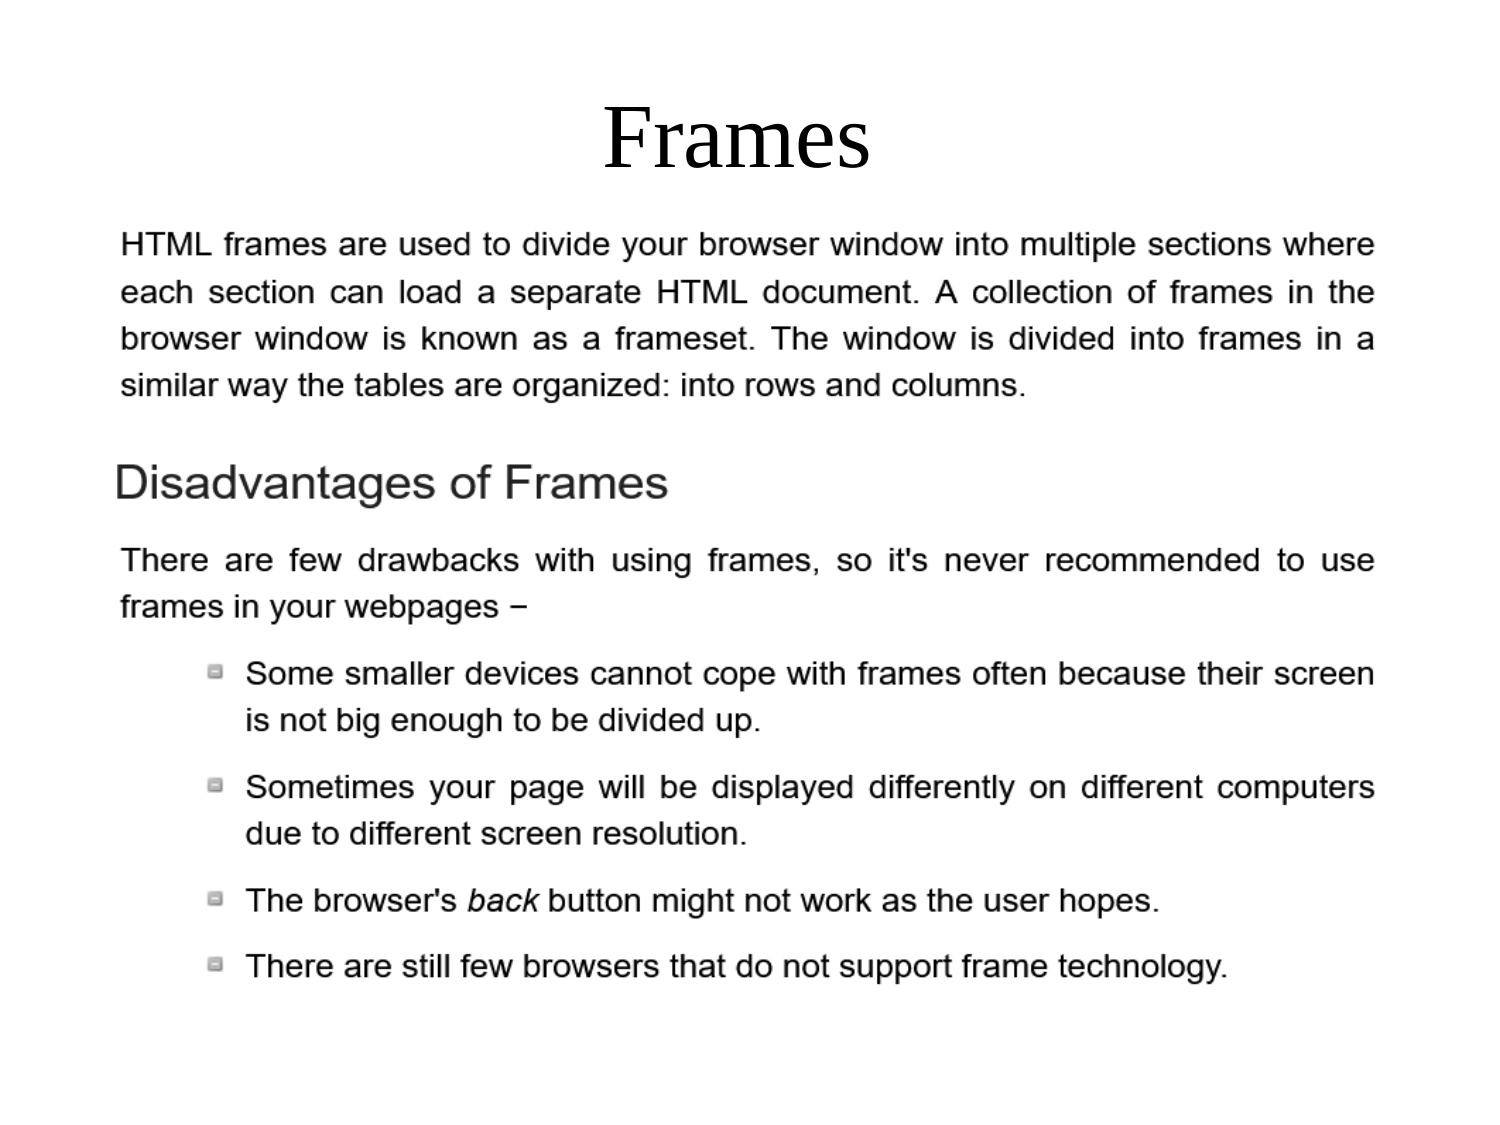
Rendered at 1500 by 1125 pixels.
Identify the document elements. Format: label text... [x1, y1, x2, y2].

title Frames [99, 49, 1376, 213]
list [99, 224, 1401, 1013]
